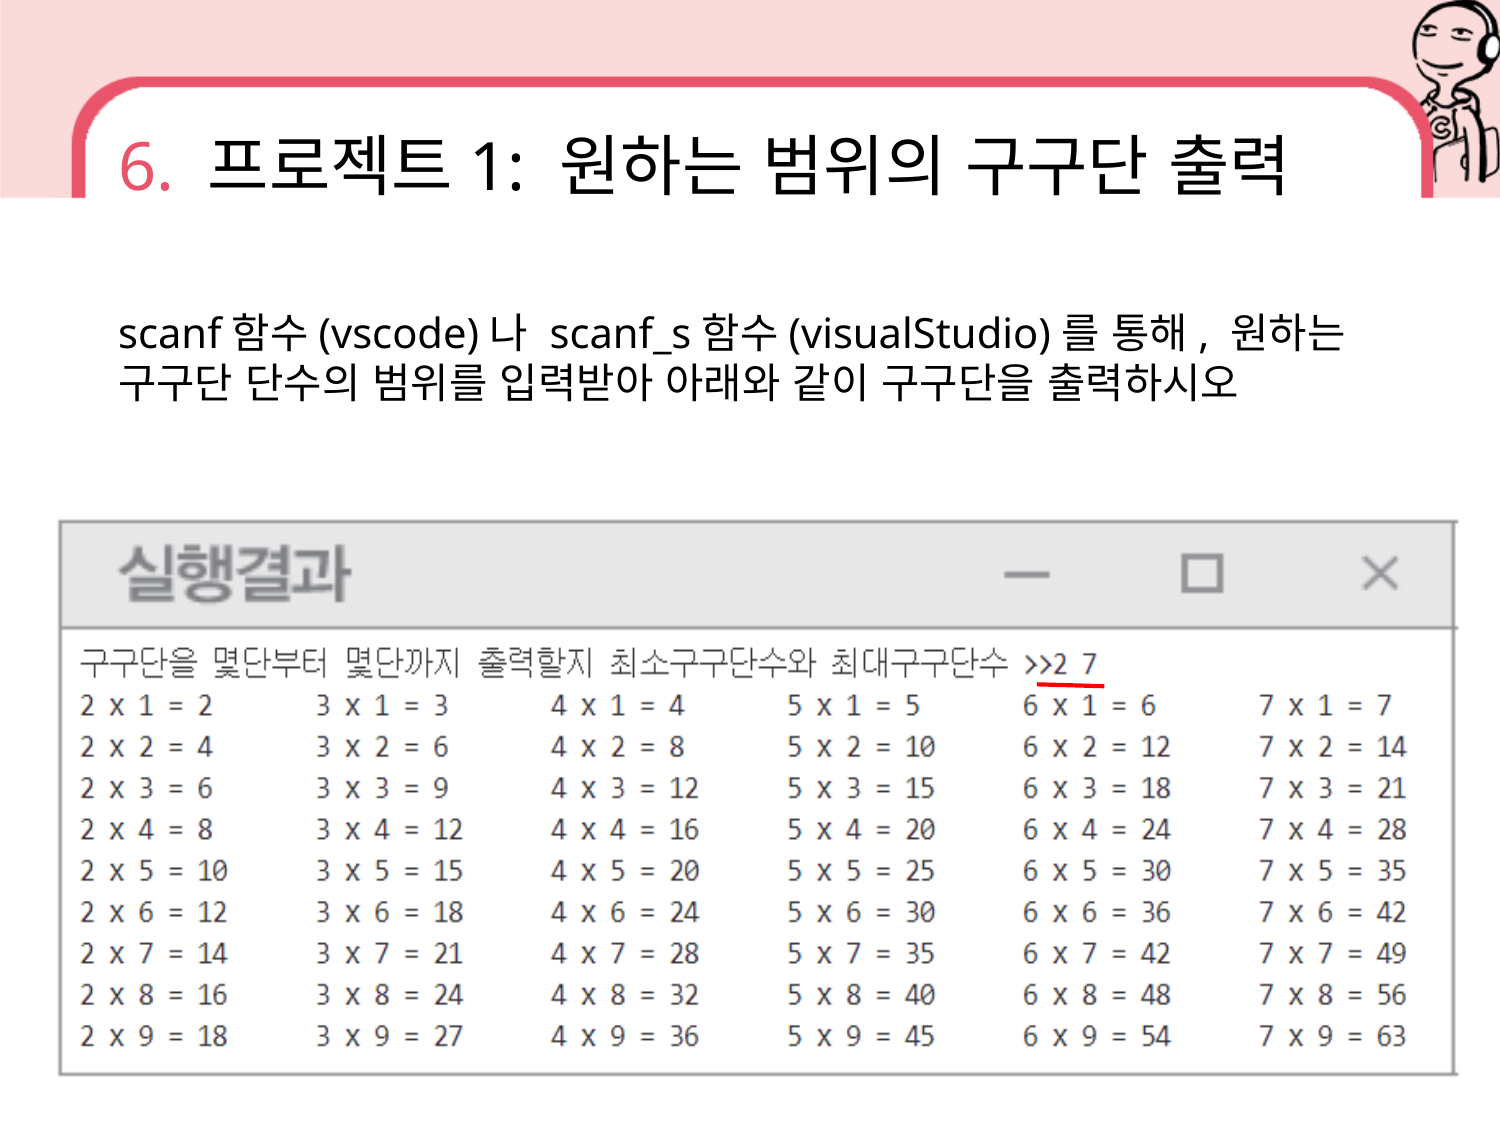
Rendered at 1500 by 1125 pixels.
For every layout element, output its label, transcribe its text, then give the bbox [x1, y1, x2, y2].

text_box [50, 512, 1485, 1092]
title 6. 프로젝트1: 원하는 범위의 구구단 출력 [103, 59, 1397, 278]
picture [0, 0, 1500, 1125]
list scanf함수(vscode)나 scanf_s함수(visualStudio)를 통해, 원하는 구구단 단수의 범위를 입력받아 아래와 같이 구구단을 출력하시오 [103, 299, 1397, 427]
